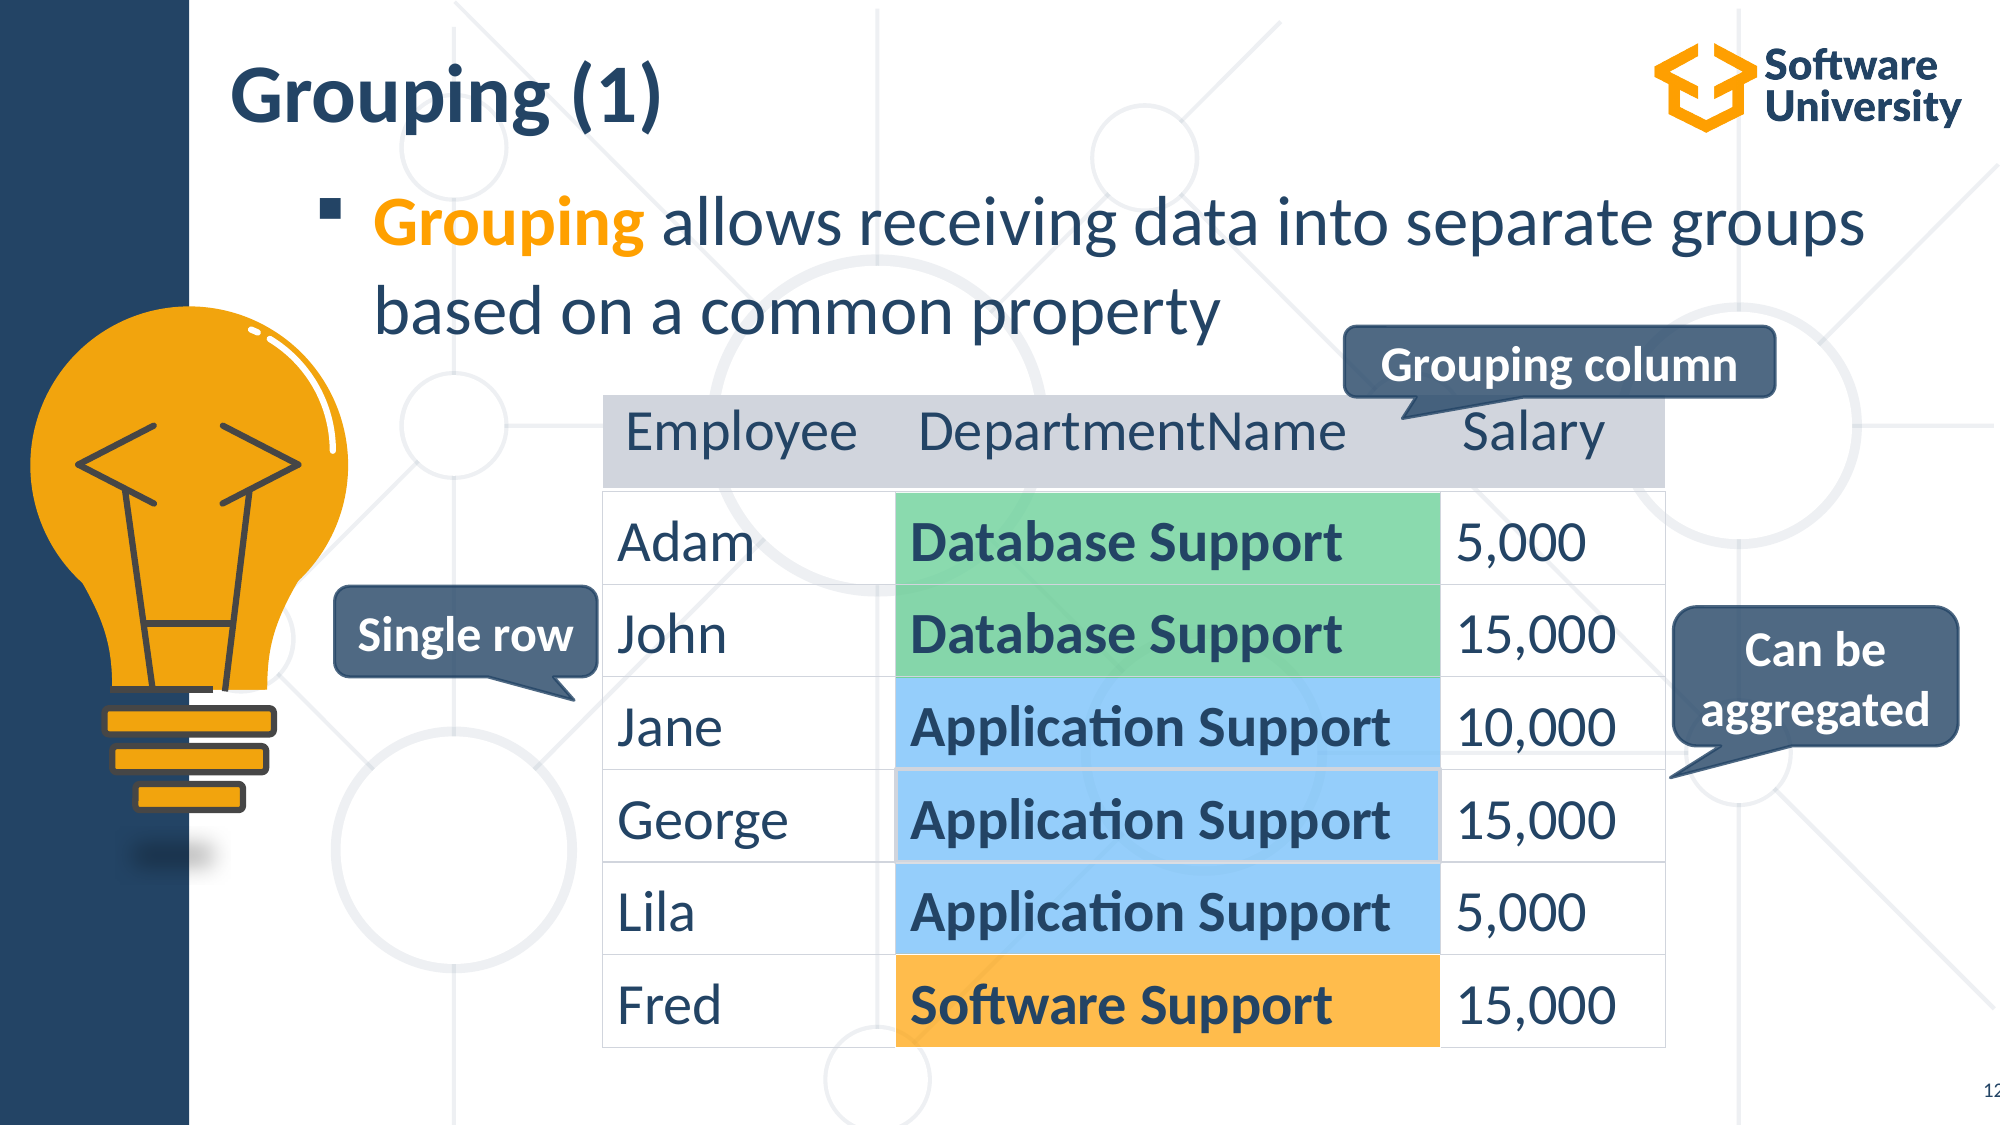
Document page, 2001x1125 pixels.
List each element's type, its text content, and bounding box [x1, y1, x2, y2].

text_box 10,000 [1442, 684, 1667, 769]
table_header Employee [603, 395, 896, 488]
text_box 5,000 [1442, 490, 1667, 584]
text_box 12 [1958, 1060, 2000, 1110]
text_box Jane [601, 685, 894, 768]
table_header Salary [1440, 400, 1665, 488]
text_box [602, 861, 1666, 955]
text_box Database Support [894, 490, 1442, 582]
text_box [602, 769, 1666, 861]
text_box Single row [332, 584, 597, 703]
text_box Can be aggregated [1670, 604, 1961, 780]
text_box Adam [601, 490, 894, 583]
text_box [602, 583, 1666, 678]
table_header DepartmentName [896, 395, 1440, 488]
list Grouping allows receiving data into separate groups based on a common property [296, 164, 1959, 1075]
text_box Application Support [894, 686, 1442, 767]
picture [1641, 31, 1973, 145]
text_box Grouping column [1342, 324, 1778, 421]
title Grouping (1) [212, 16, 1628, 162]
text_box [602, 961, 1666, 1048]
